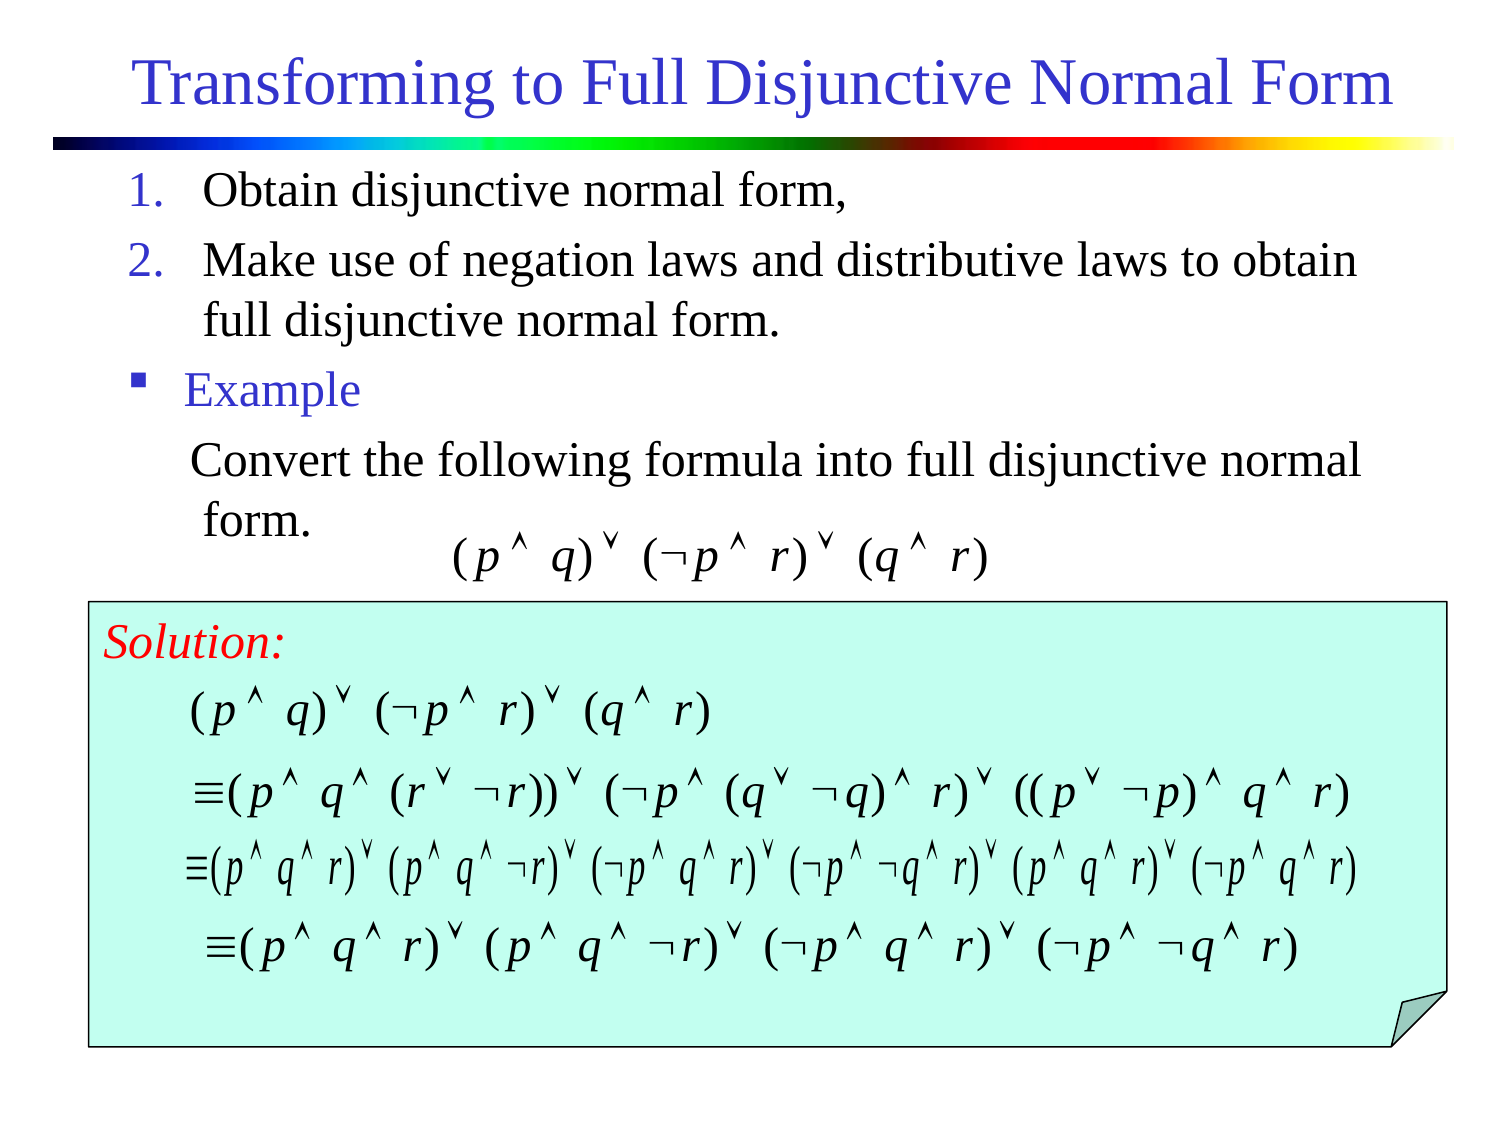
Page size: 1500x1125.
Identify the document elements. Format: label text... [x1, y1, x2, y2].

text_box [182, 762, 1357, 829]
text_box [182, 680, 721, 746]
list Obtain disjunctive normal form, Make use of negation laws and distributive laws to obtain full disjunctive normal form. Example Convert the following formula into full disjunctive normal form. [112, 148, 1388, 601]
text_box Solution: [88, 601, 1447, 1047]
picture [379, 138, 1454, 150]
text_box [194, 916, 1306, 982]
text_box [177, 833, 1365, 908]
picture [53, 137, 351, 150]
title Transforming to Full Disjunctive Normal Form [70, 19, 1459, 138]
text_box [445, 527, 996, 593]
